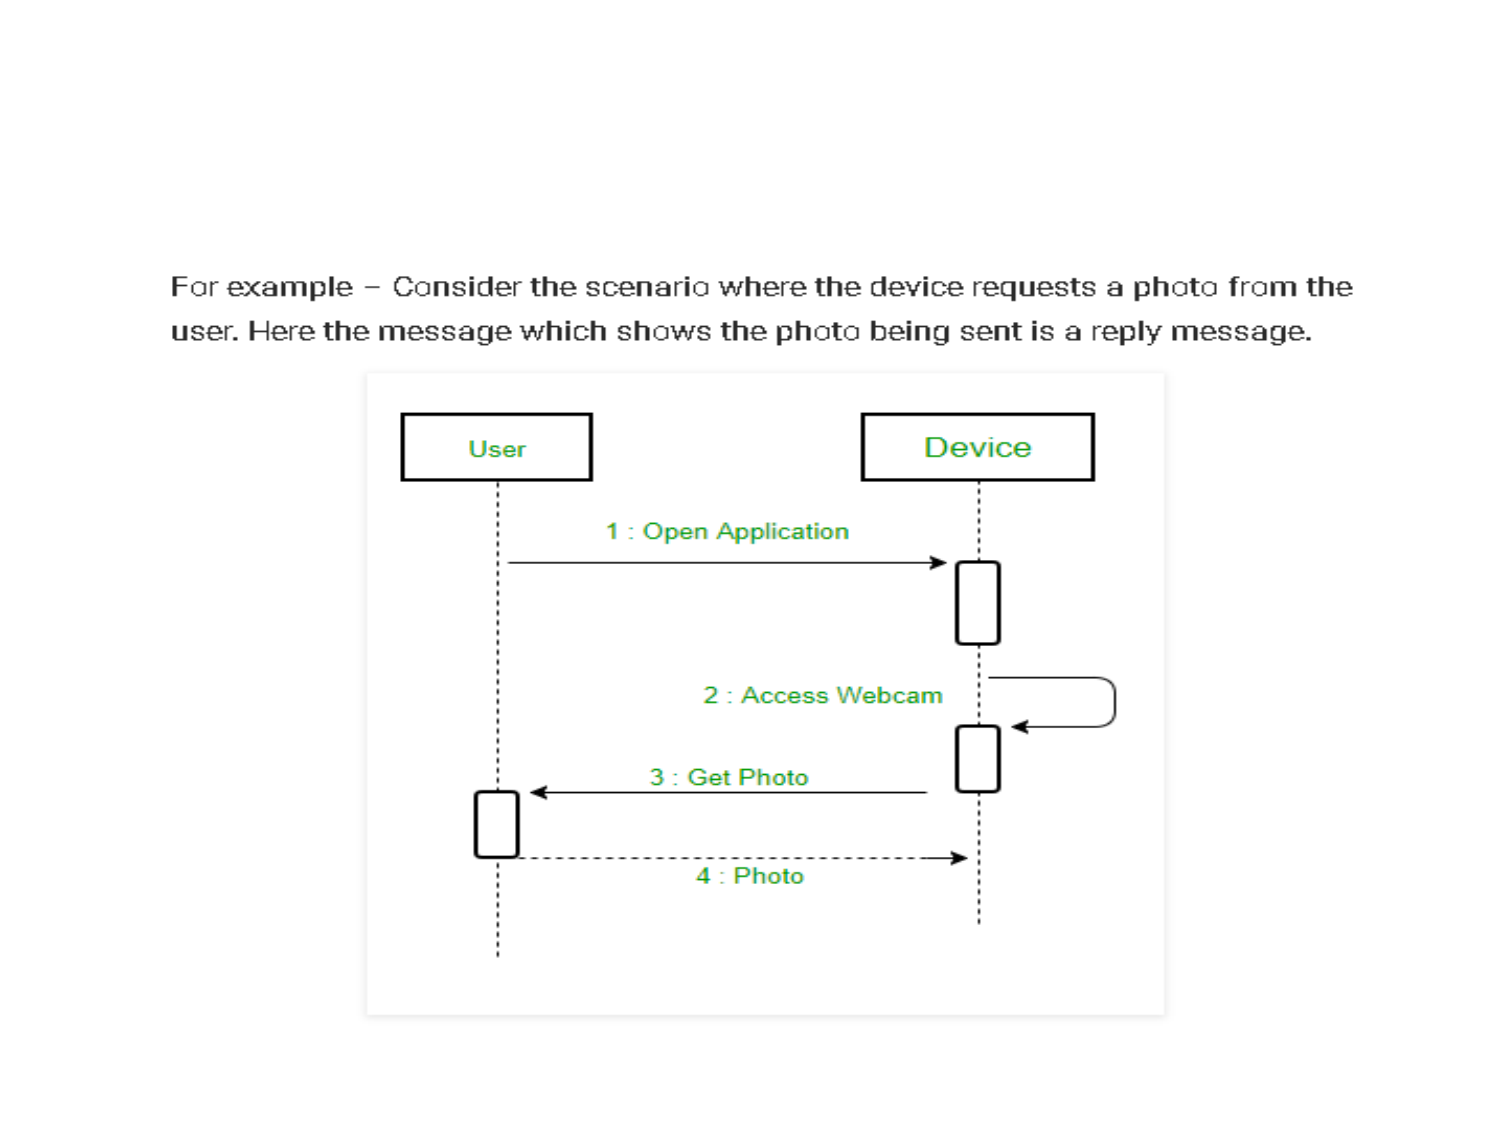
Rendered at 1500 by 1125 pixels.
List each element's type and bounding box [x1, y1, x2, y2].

list [170, 262, 1377, 1095]
